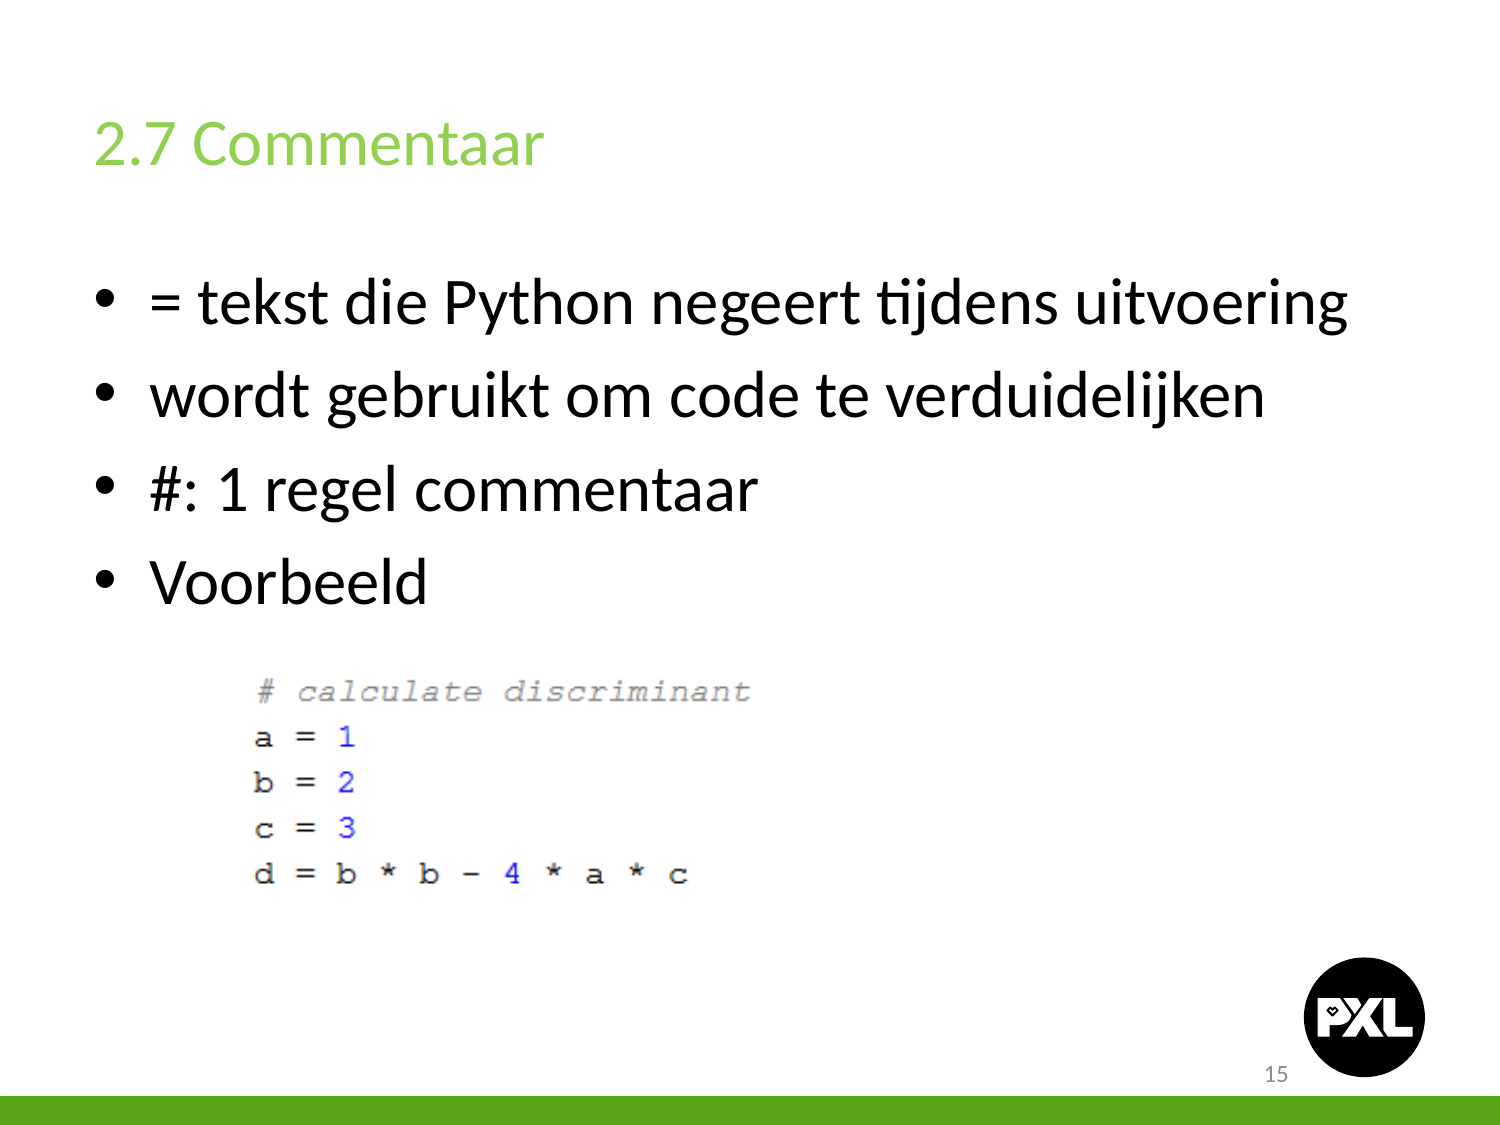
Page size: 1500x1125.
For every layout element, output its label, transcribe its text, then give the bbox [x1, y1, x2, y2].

picture [246, 658, 780, 913]
slide_number 15 [1074, 1042, 1304, 1103]
list = tekst die Python negeert tijdens uitvoering wordt gebruikt om code te verduidelijken #: 1 regel commentaar Voorbeeld [78, 249, 1425, 1005]
text_box 2.7 Commentaar [78, 91, 1425, 249]
